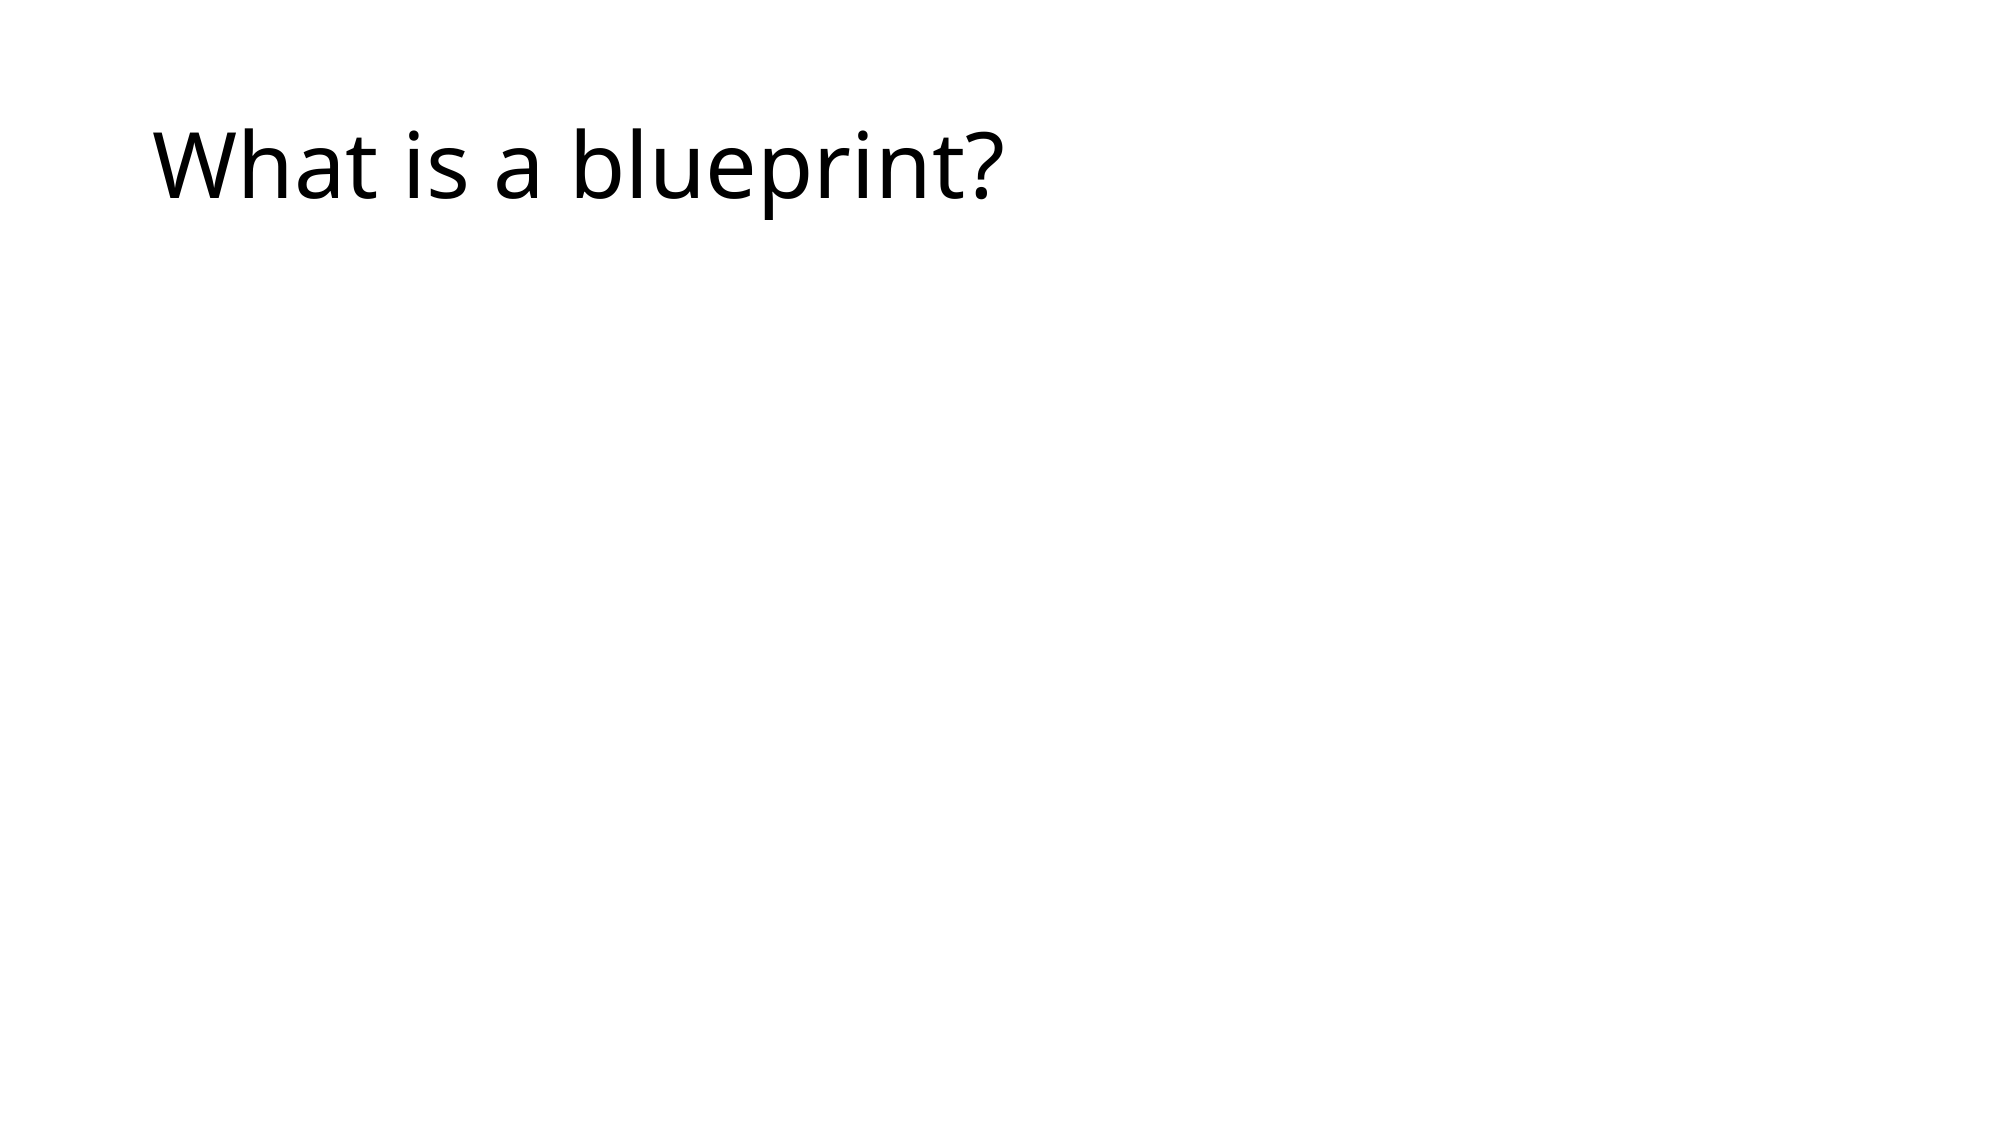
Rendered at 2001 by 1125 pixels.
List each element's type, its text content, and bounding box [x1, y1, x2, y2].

title What is a blueprint? [137, 59, 1863, 278]
